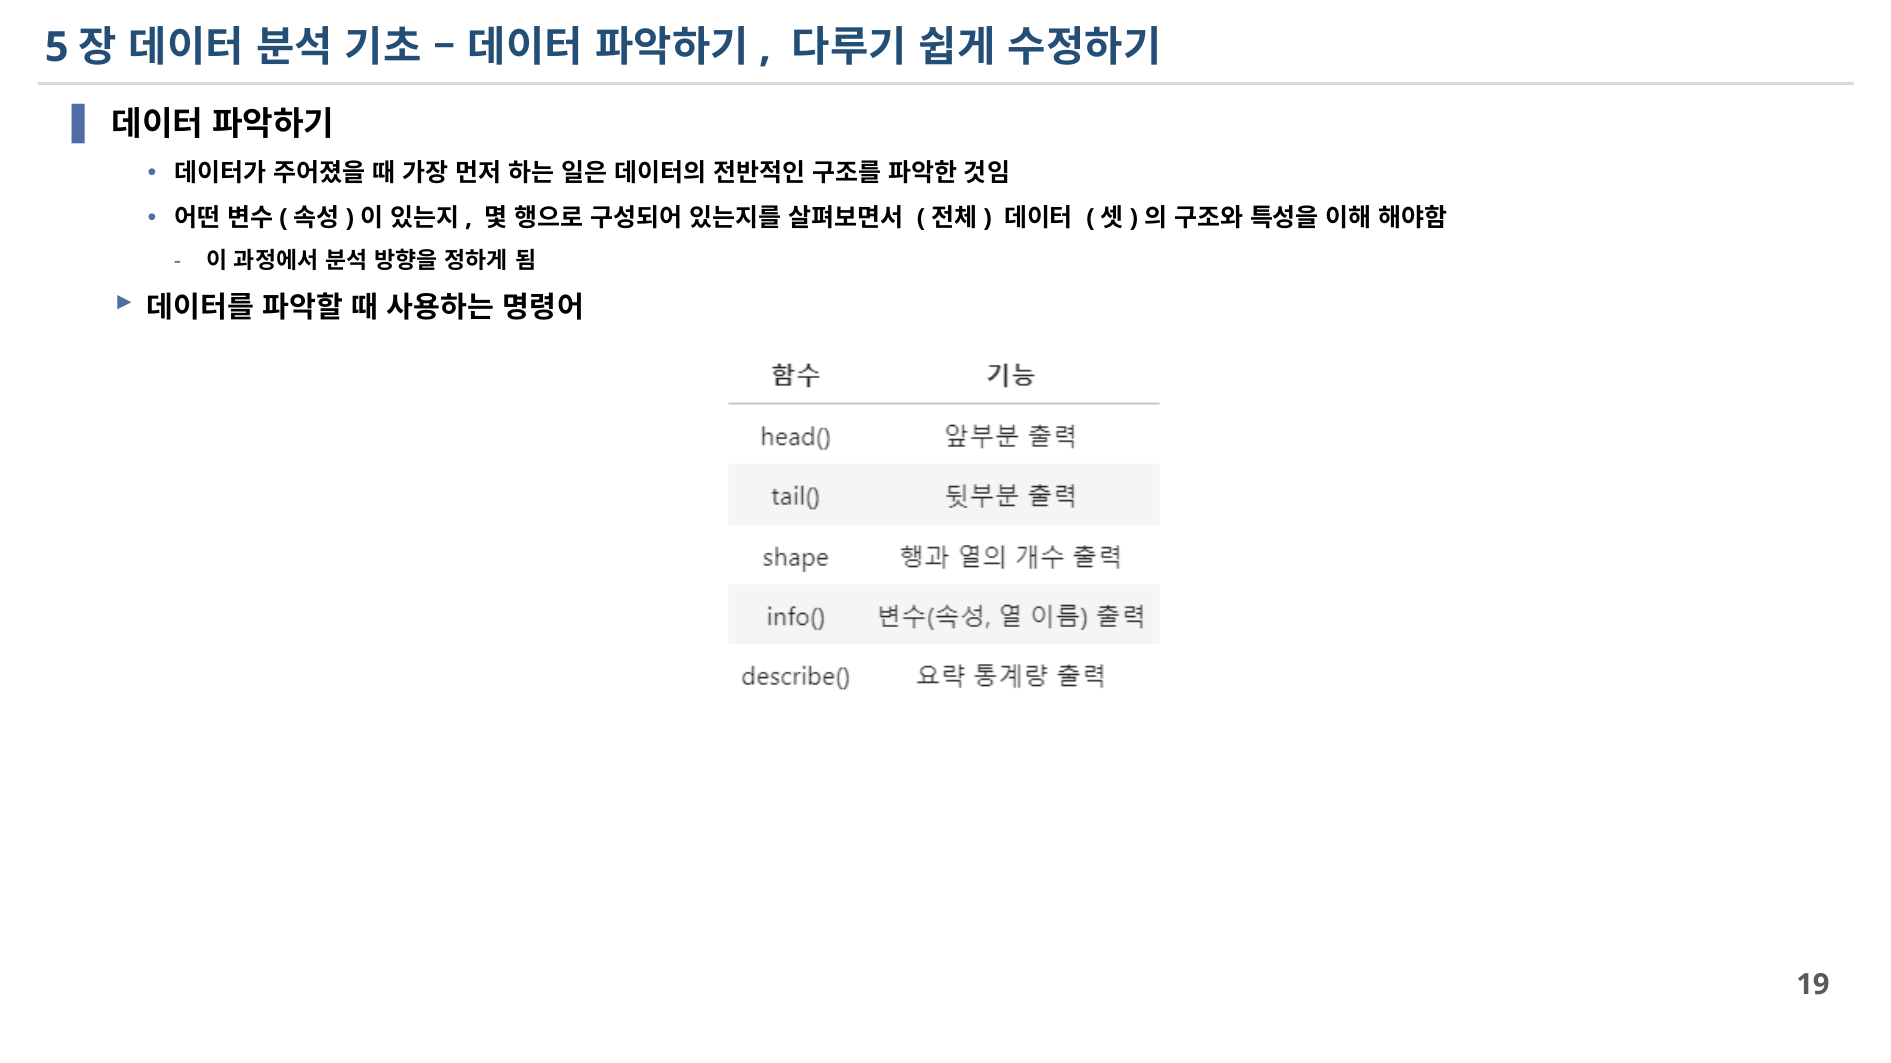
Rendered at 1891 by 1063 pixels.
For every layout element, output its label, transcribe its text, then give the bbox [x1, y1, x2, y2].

list 데이터 파악하기 데이터가 주어졌을 때 가장 먼저 하는 일은 데이터의 전반적인 구조를 파악한 것임 어떤 변수(속성)이 있는지, 몇 행으로 구성되어 있는지를 살펴보면서 (전체) 데이터 (셋)의 구조와 특성을 이해 해야함 이 과정에서 분석 방향을 정하게 됨 데이터를 파악할 때 사용하는 명령어 [43, 94, 1845, 544]
picture [726, 353, 1164, 710]
slide_number 19 [1703, 956, 1845, 1014]
title 5장 데이터 분석 기초 – 데이터 파악하기, 다루기 쉽게 수정하기 [29, 11, 1809, 78]
